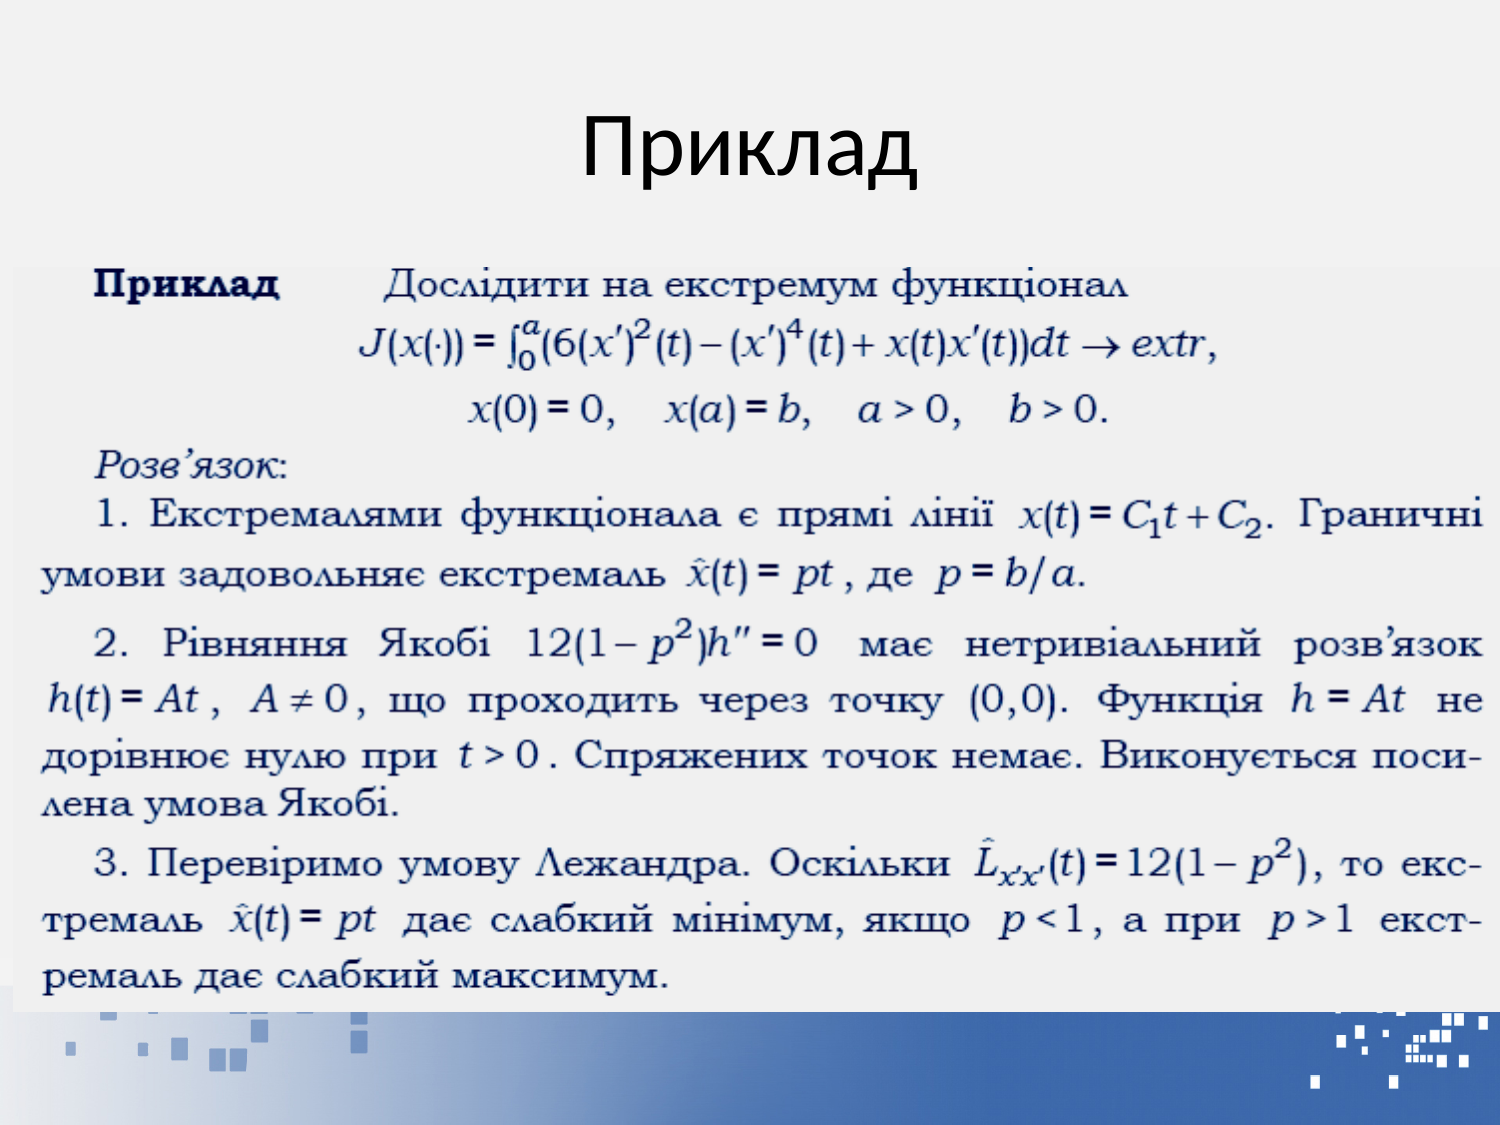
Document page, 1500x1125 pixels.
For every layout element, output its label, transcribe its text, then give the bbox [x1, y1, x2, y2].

title Приклад [75, 45, 1425, 233]
picture [0, 0, 1500, 1125]
